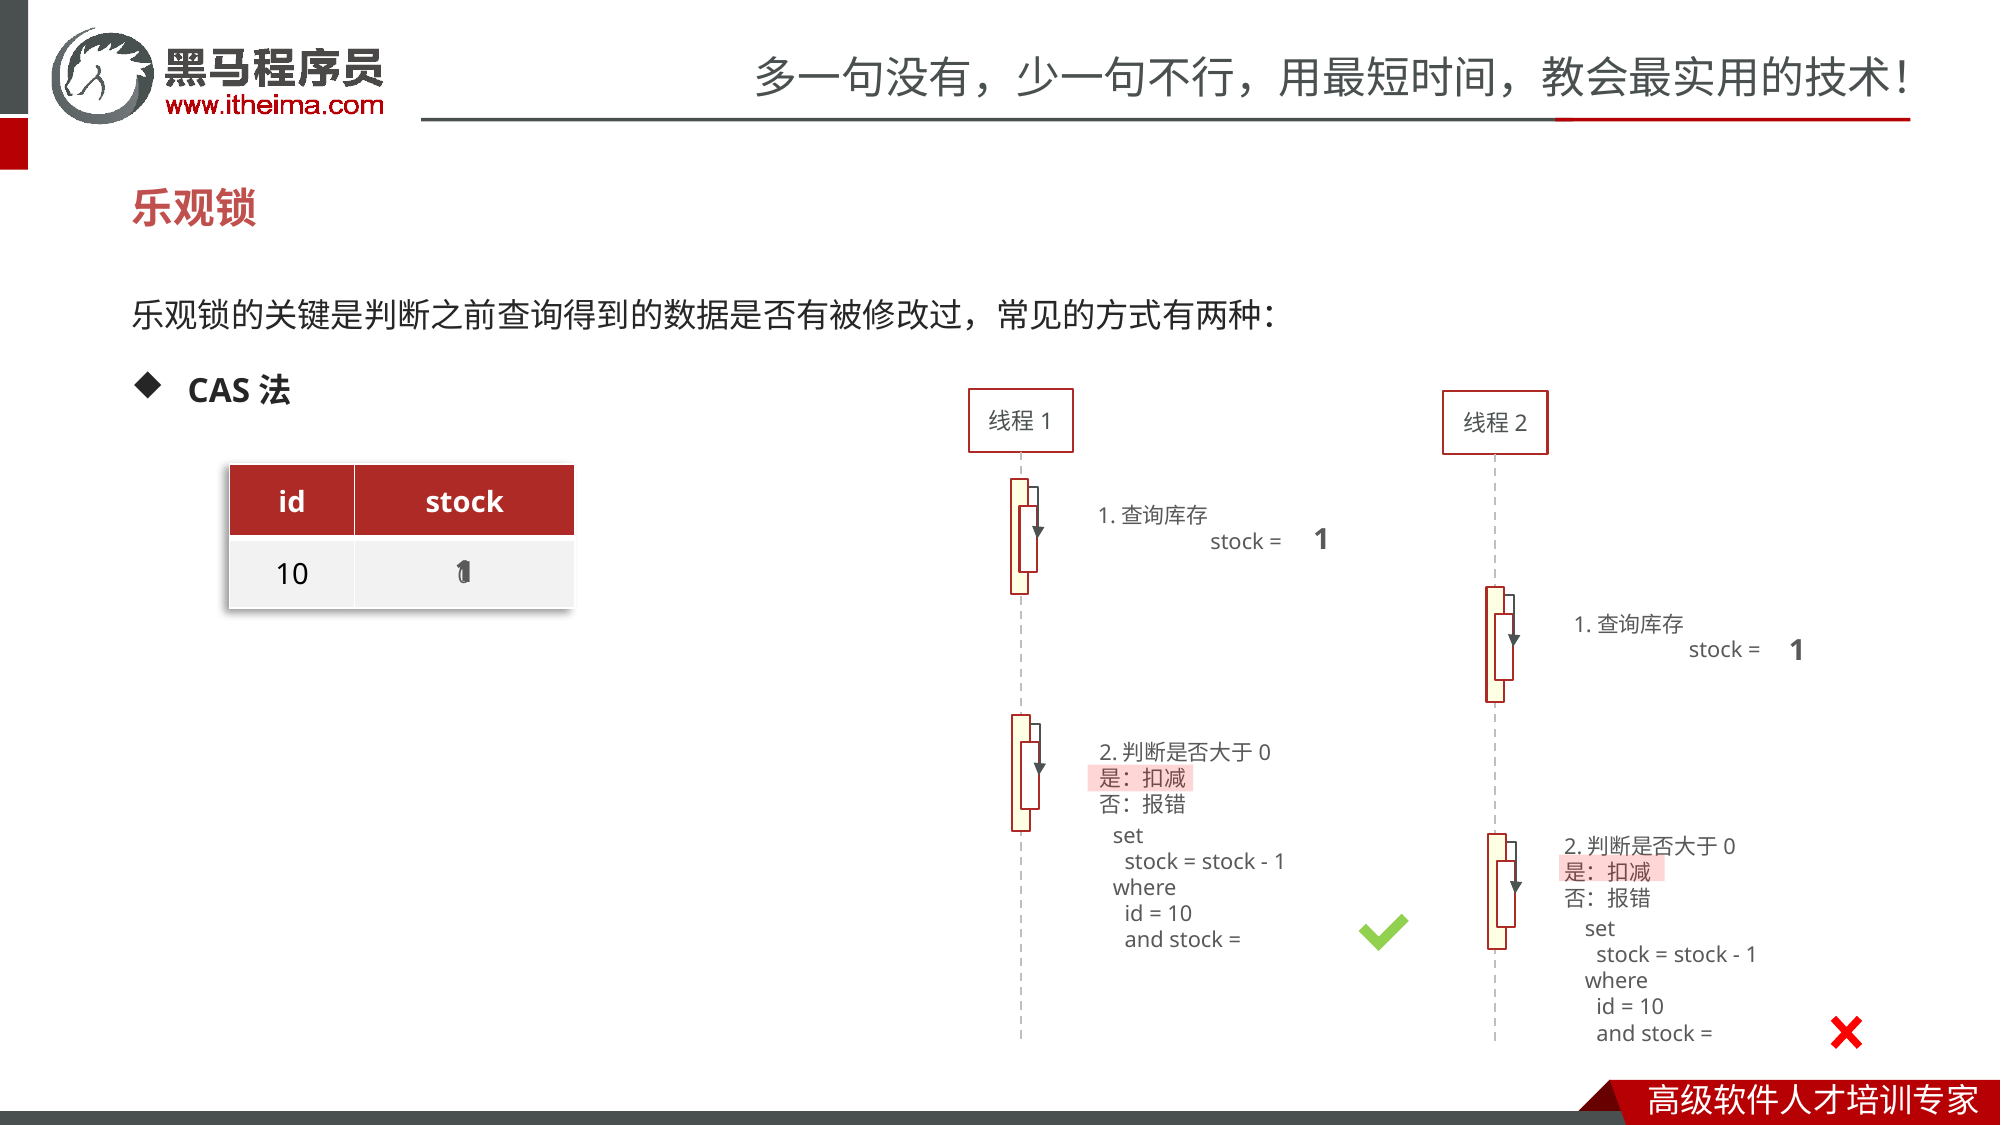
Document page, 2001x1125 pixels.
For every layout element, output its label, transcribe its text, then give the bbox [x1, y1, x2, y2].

text_box [1009, 525, 1016, 596]
text_box 1.查询库存 [1558, 602, 1674, 644]
text_box [1484, 585, 1491, 616]
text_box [1008, 745, 1061, 754]
text_box [1499, 882, 1517, 929]
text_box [1484, 863, 1537, 873]
table_header id [230, 465, 354, 535]
text_box 1.查询库存 [1082, 494, 1195, 536]
table_header stock [355, 465, 574, 535]
text_box [1499, 832, 1508, 859]
text_box 1 [1298, 513, 1366, 564]
text_box stock = [1674, 601, 1884, 669]
list 乐观锁的关键是判断之前查询得到的数据是否有被修改过，常见的方式有两种： [116, 266, 1872, 342]
text_box [1010, 713, 1016, 744]
text_box set stock = stock - 1 where id = 10 and stock = [1098, 813, 1439, 960]
text_box 1 [1774, 623, 1842, 674]
text_box 2.判断是否大于0 是：扣减 否：报错 [1084, 731, 1295, 825]
text_box [1026, 476, 1030, 504]
text_box [1499, 635, 1515, 682]
text_box [1086, 763, 1195, 793]
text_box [1482, 616, 1536, 626]
text_box [1499, 929, 1508, 951]
text_box [1486, 882, 1491, 951]
text_box [1026, 574, 1030, 596]
text_box [1828, 1013, 1865, 1051]
text_box [1009, 476, 1016, 507]
text_box set stock = stock - 1 where id = 10 and stock = [1570, 907, 1911, 1054]
text_box [1026, 713, 1032, 740]
text_box [1010, 763, 1016, 833]
text_box [1499, 585, 1506, 612]
text_box 2.判断是否大于0 是：扣减 否：报错 [1549, 825, 1804, 919]
text_box [1484, 635, 1491, 704]
table_cell 10 [230, 541, 354, 607]
text_box 乐观锁 [116, 174, 1872, 239]
text_box 0 [442, 554, 487, 596]
text_box 线程1 [967, 387, 1075, 454]
text_box CAS法 [116, 342, 1872, 452]
text_box [1486, 832, 1491, 863]
table_cell [355, 541, 574, 607]
text_box 1 [442, 552, 480, 594]
text_box [1026, 763, 1041, 811]
text_box 1 [442, 546, 511, 596]
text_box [1006, 508, 1060, 518]
text_box [1026, 811, 1032, 833]
text_box [1557, 852, 1667, 883]
text_box stock = [1195, 494, 1406, 562]
text_box [1026, 526, 1039, 574]
text_box [1499, 682, 1506, 704]
text_box [1356, 911, 1411, 954]
text_box 线程2 [1441, 389, 1550, 456]
picture [50, 26, 384, 125]
